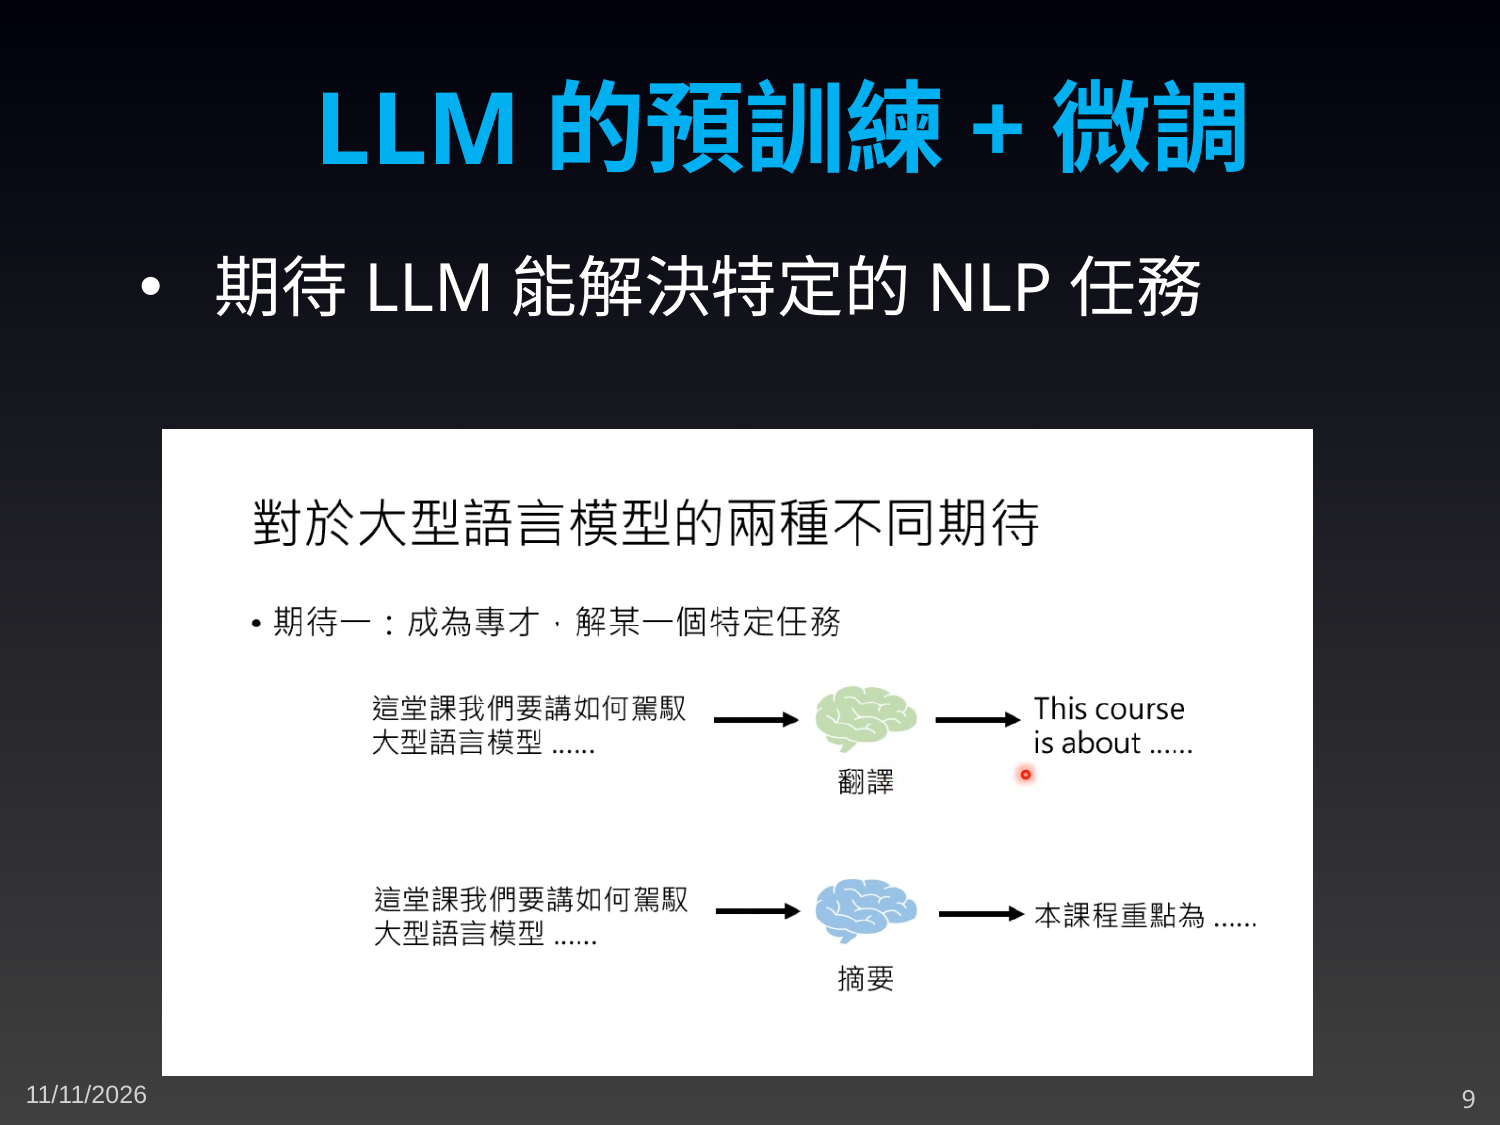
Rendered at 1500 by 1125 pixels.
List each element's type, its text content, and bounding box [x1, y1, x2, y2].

text_box LLM的預訓練+微調 [299, 37, 1275, 200]
slide_number 9 [1340, 1075, 1491, 1117]
picture [162, 428, 1313, 1077]
text_box 期待LLM能解決特定的NLP任務 [124, 237, 1475, 333]
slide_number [10, 1075, 411, 1117]
